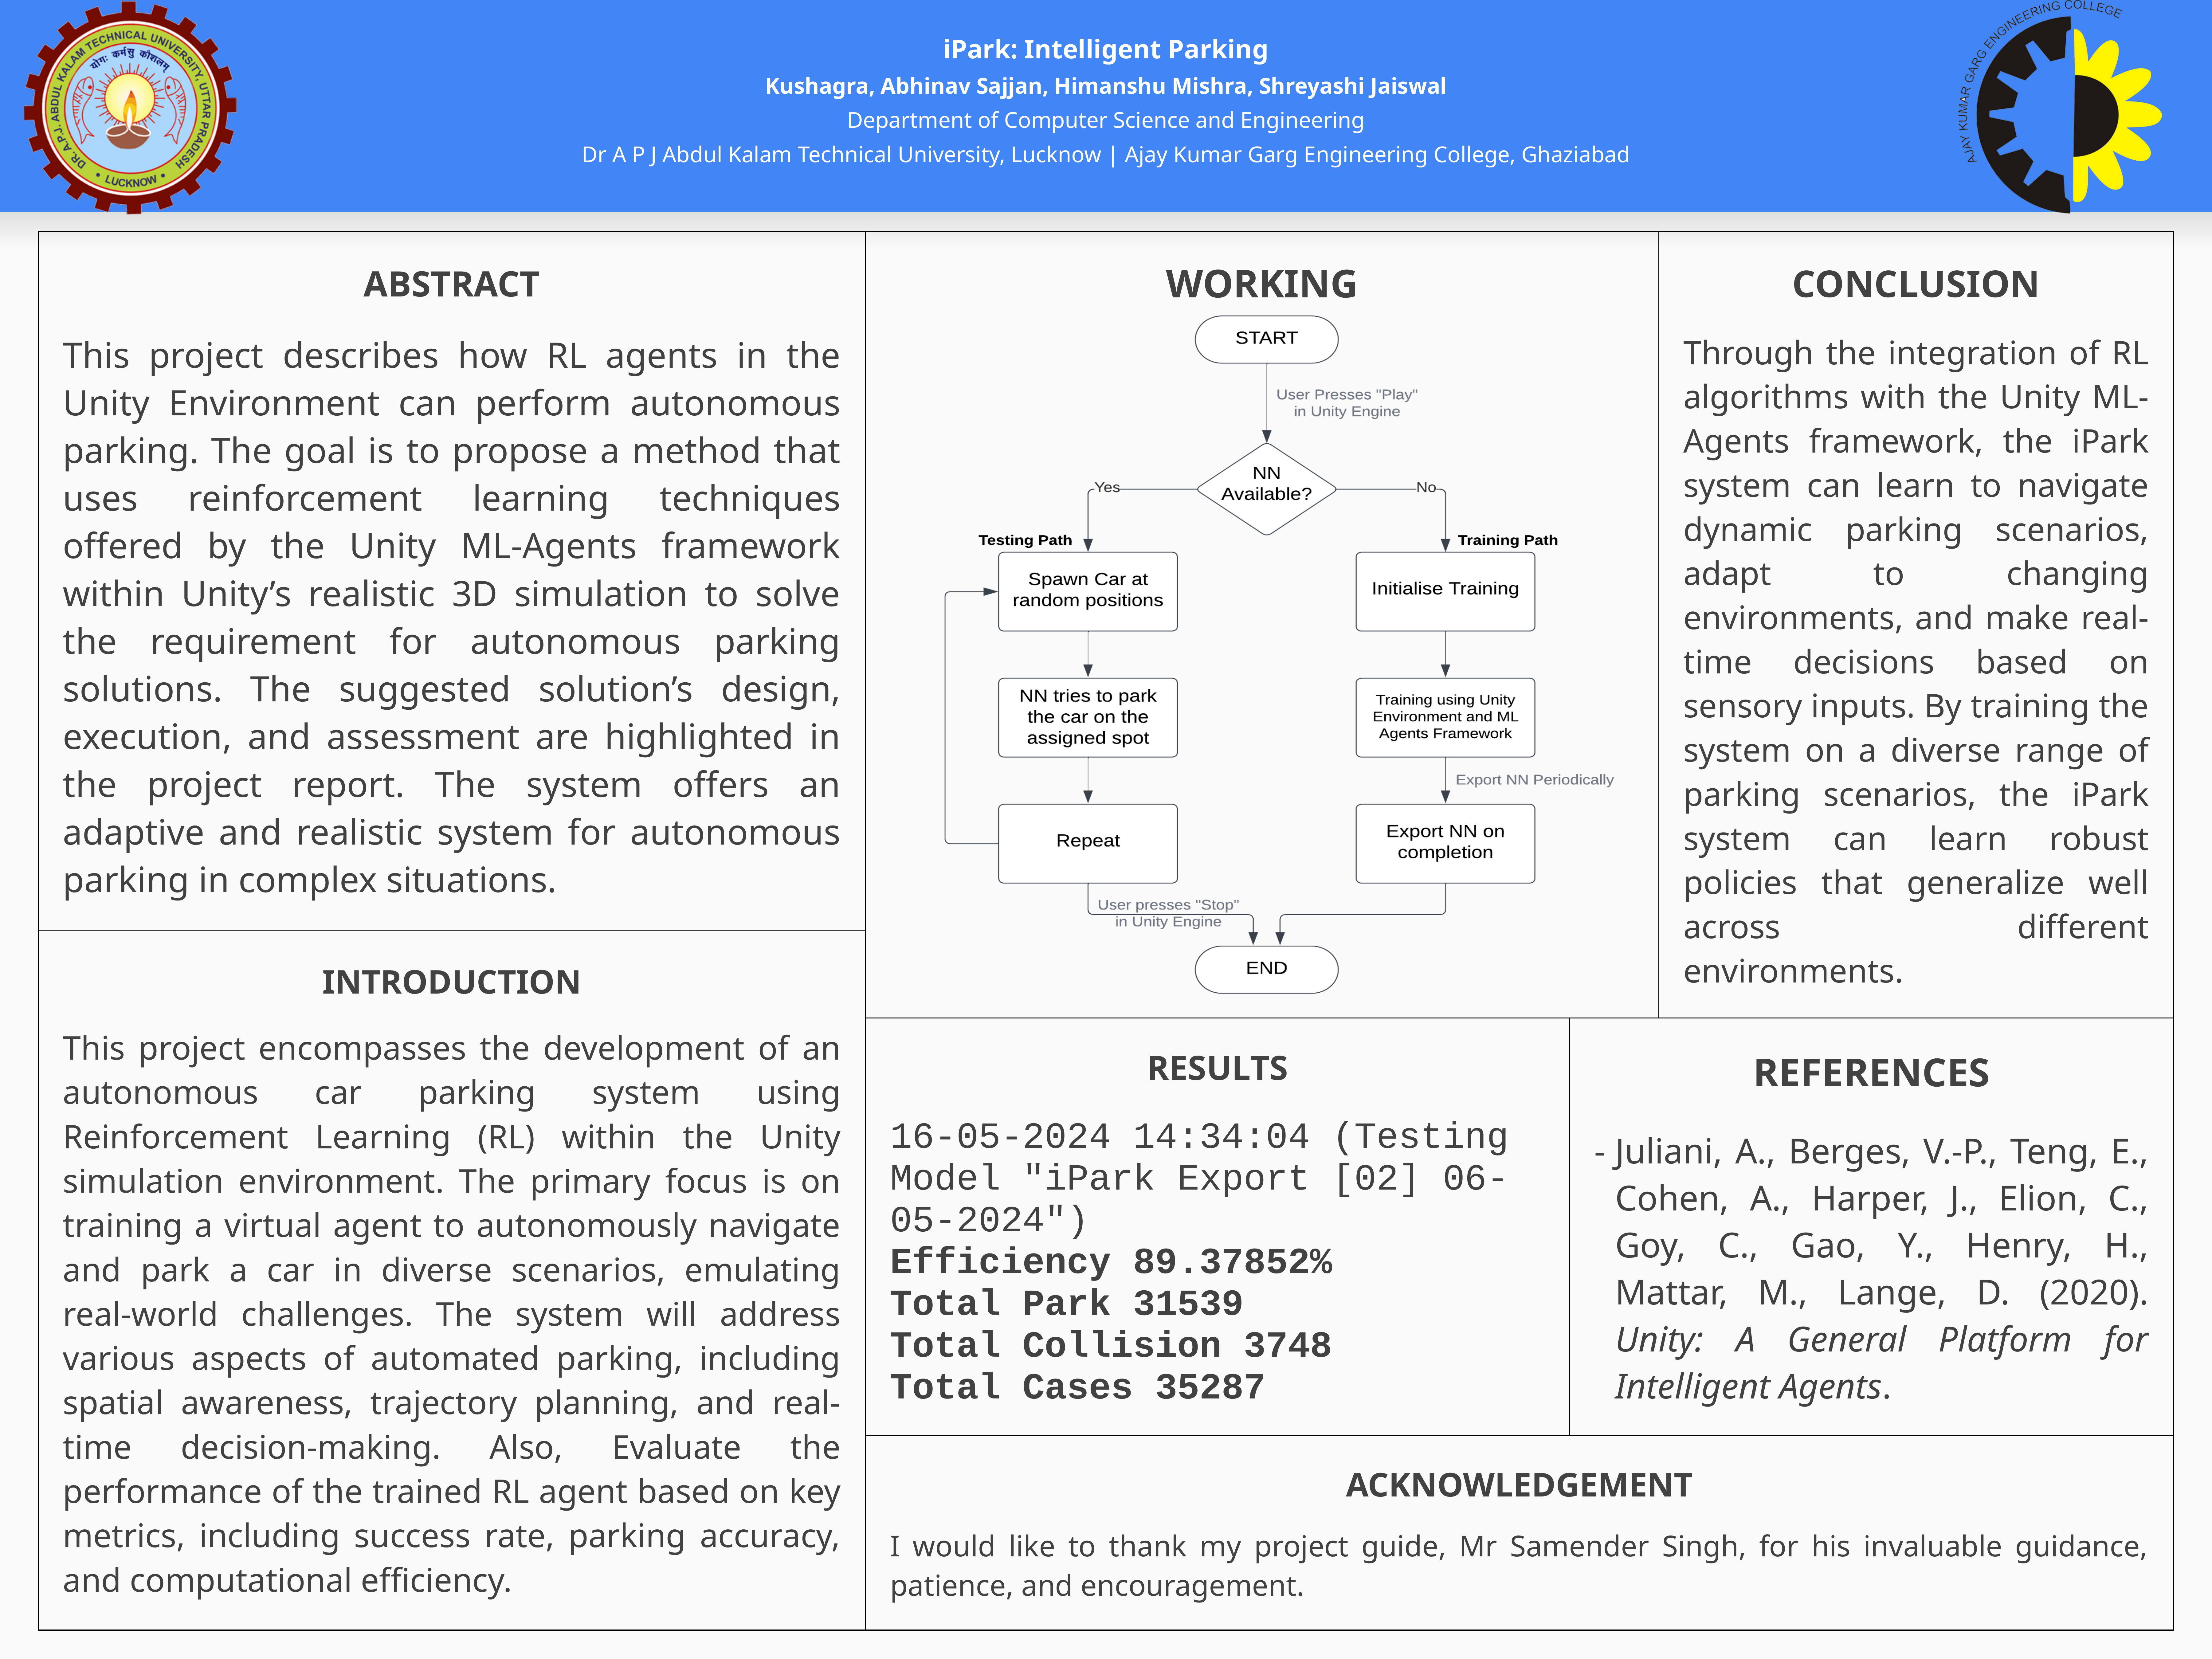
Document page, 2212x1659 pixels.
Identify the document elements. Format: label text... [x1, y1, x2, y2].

picture [1958, 0, 2174, 216]
list CONCLUSION Through the integration of RL algorithms with the Unity ML-Agents framework, the iPark system can learn to navigate dynamic parking scenarios, adapt to changing environments, and make real-time decisions based on sensory inputs. By training the system on a diverse range of parking scenarios, the iPark system can learn robust policies that generalize well across different environments. [1659, 232, 2174, 1018]
picture [23, 0, 238, 216]
list WORKING [865, 232, 1659, 1018]
list REFERENCES Juliani, A., Berges, V.-P., Teng, E., Cohen, A., Harper, J., Elion, C., Goy, C., Gao, Y., Henry, H., Mattar, M., Lange, D. (2020). Unity: A General Platform for Intelligent Agents. [1570, 1018, 2174, 1436]
list INTRODUCTION This project encompasses the development of an autonomous car parking system using Reinforcement Learning (RL) within the Unity simulation environment. The primary focus is on training a virtual agent to autonomously navigate and park a car in diverse scenarios, emulating real-world challenges. The system will address various aspects of automated parking, including spatial awareness, trajectory planning, and real-time decision-making. Also, Evaluate the performance of the trained RL agent based on key metrics, including success rate, parking accuracy, and computational efficiency. [38, 930, 866, 1630]
list ABSTRACT This project describes how RL agents in the Unity Environment can perform autonomous parking. The goal is to propose a method that uses reinforcement learning techniques offered by the Unity ML-Agents framework within Unity’s realistic 3D simulation to solve the requirement for autonomous parking solutions. The suggested solution’s design, execution, and assessment are highlighted in the project report. The system offers an adaptive and realistic system for autonomous parking in complex situations. [38, 232, 865, 930]
title iPark: Intelligent Parking Kushagra, Abhinav Sajjan, Himanshu Mishra, Shreyashi Jaiswal Department of Computer Science and Engineering Dr A P J Abdul Kalam Technical University, Lucknow | Ajay Kumar Garg Engineering College, Ghaziabad [238, 0, 1958, 194]
list RESULTS 16-05-2024 14:34:04 (Testing Model "iPark Export [02] 06-05-2024") Efficiency 89.37852% Total Park 31539 Total Collision 3748 Total Cases 35287 [865, 1018, 1570, 1436]
list ACKNOWLEDGEMENT I would like to thank my project guide, Mr Samender Singh, for his invaluable guidance, patience, and encouragement. [865, 1436, 2174, 1630]
picture [924, 305, 1629, 1004]
